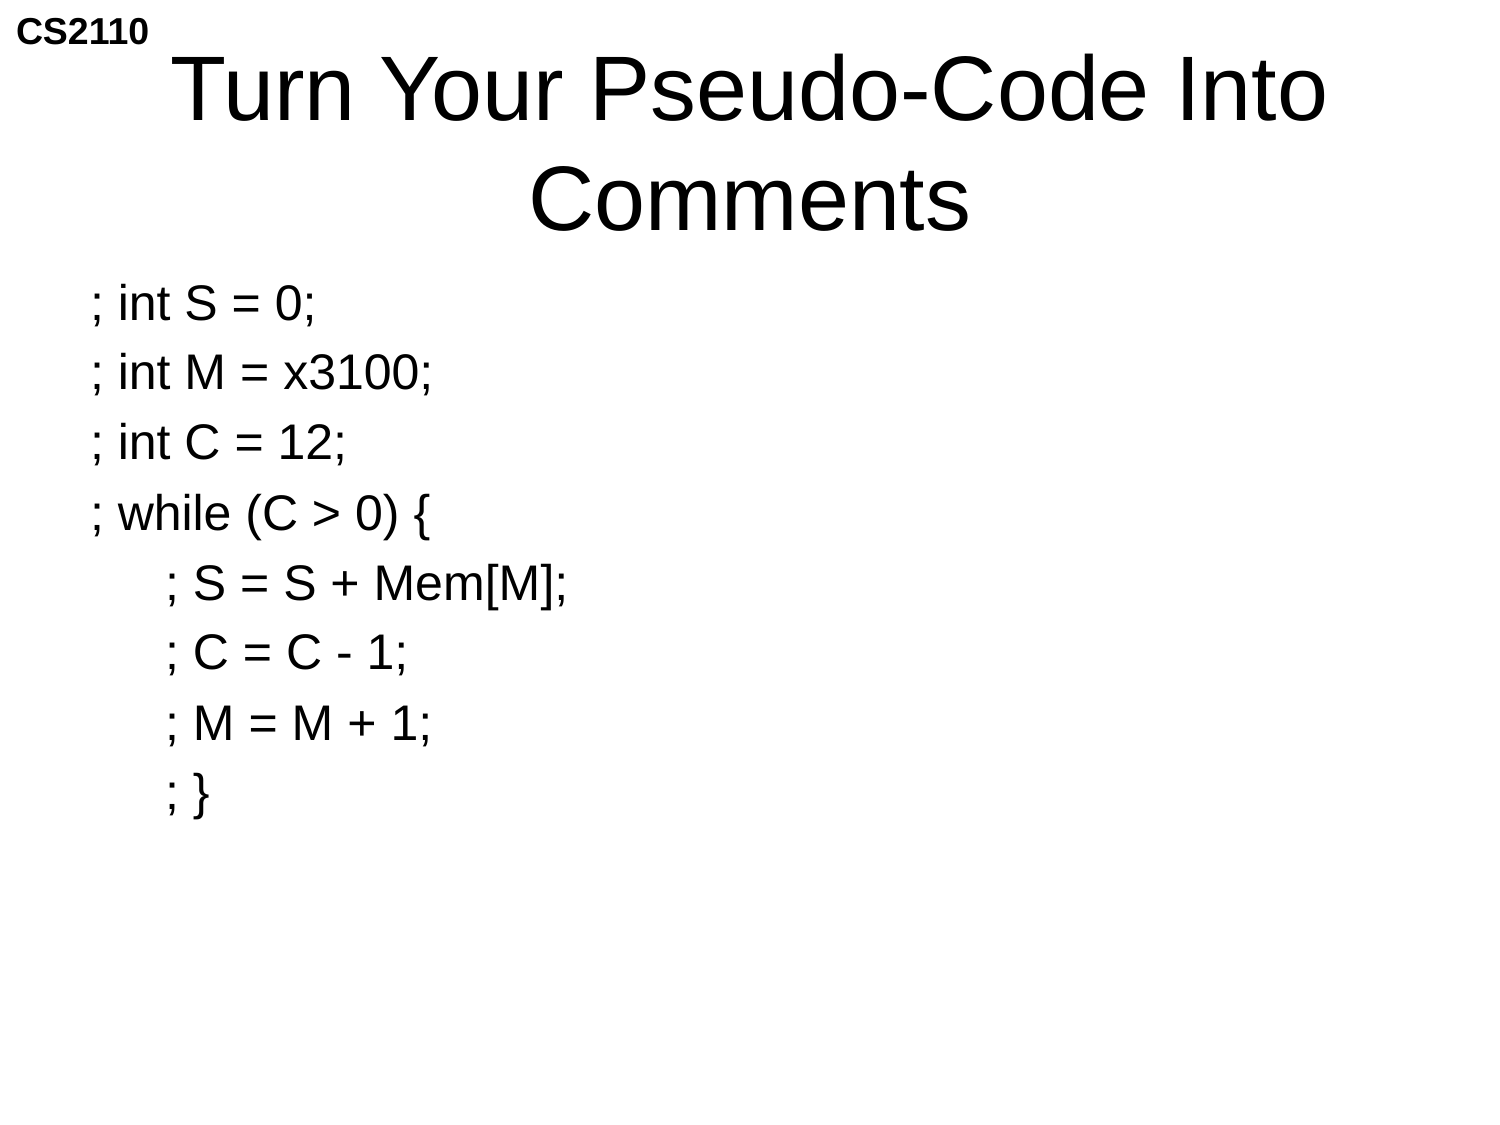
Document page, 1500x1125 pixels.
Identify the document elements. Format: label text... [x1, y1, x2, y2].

list ; int S = 0; ; int M = x3100; ; int C = 12; ; while (C > 0) { ; S = S + Mem[M]; ; C = C - 1; ; M = M + 1; ; } [75, 262, 1425, 1100]
title Turn Your Pseudo-Code Into Comments [75, 45, 1425, 233]
